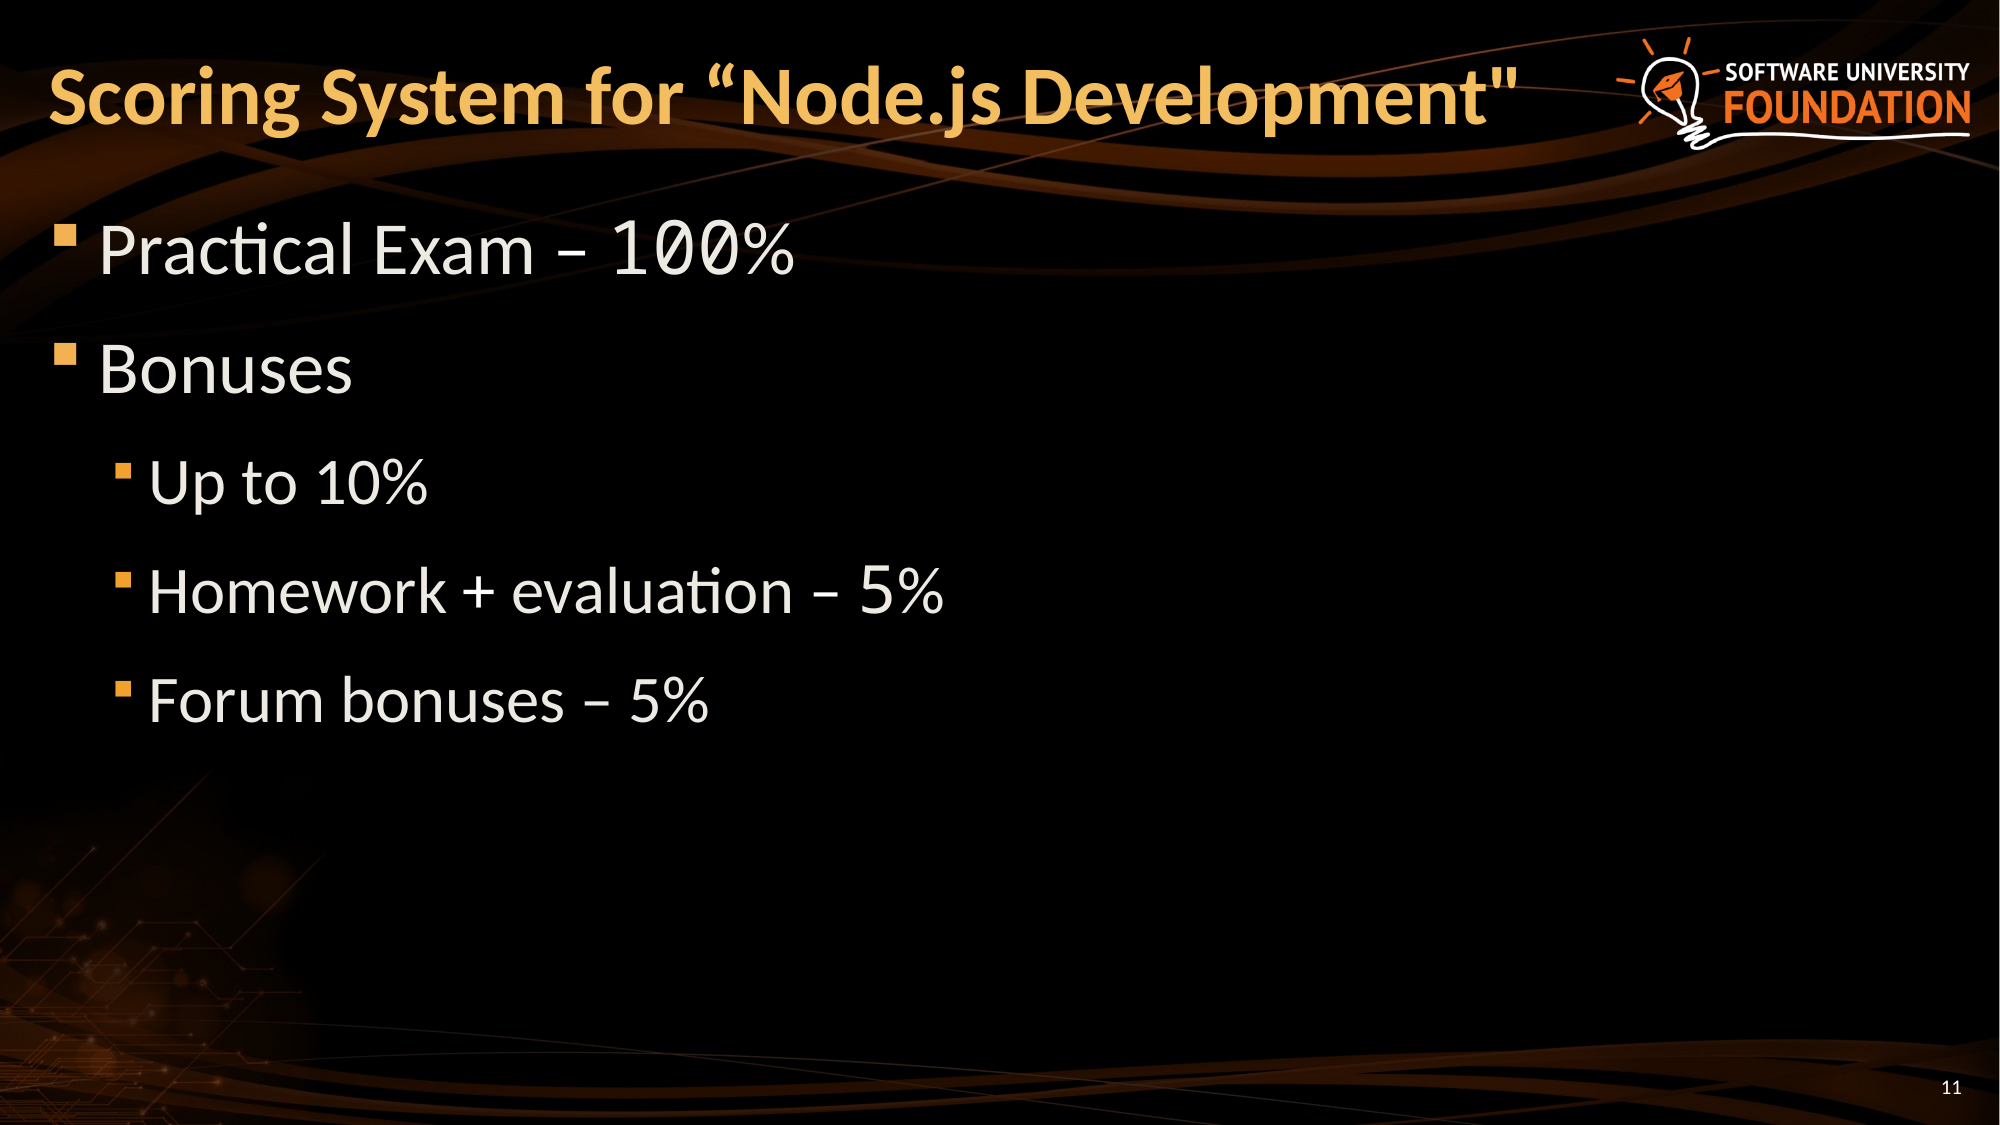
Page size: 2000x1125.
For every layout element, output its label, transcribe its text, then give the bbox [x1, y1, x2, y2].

title Scoring System for “Node.js Development" [30, 6, 1602, 189]
list Practical Exam – 100% Bonuses Up to 10% Homework + evaluation – 5% Forum bonuses – 5% [31, 188, 1968, 1103]
picture [0, 0, 2000, 1125]
